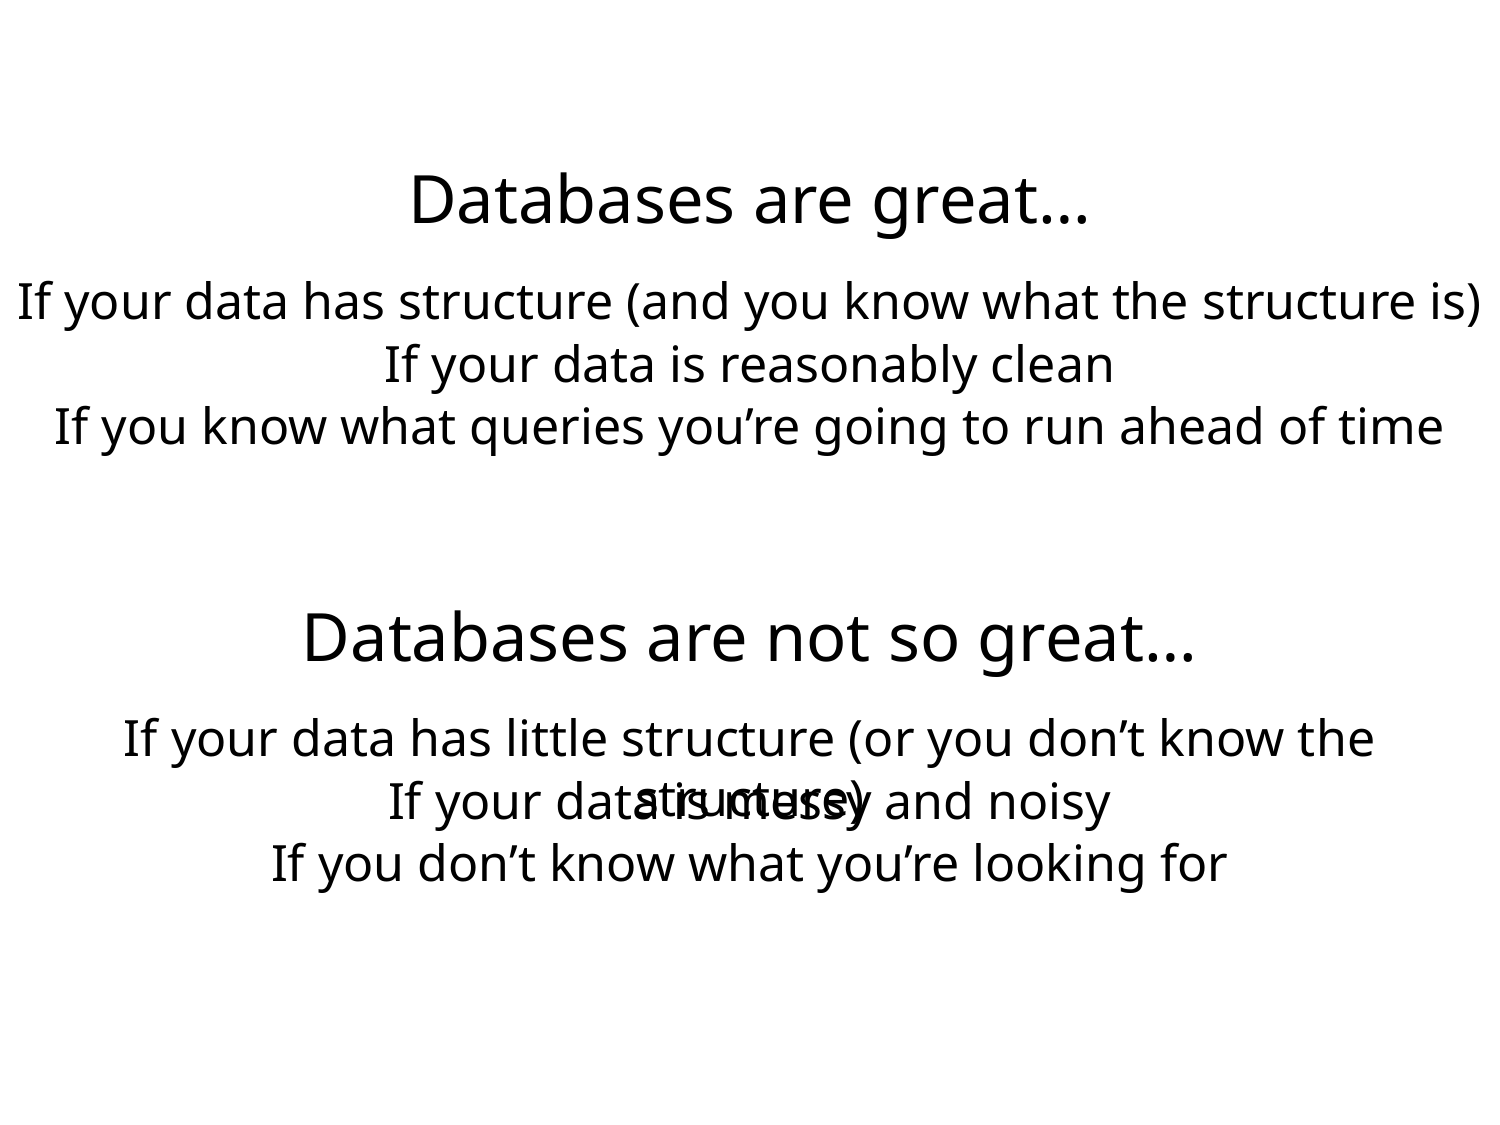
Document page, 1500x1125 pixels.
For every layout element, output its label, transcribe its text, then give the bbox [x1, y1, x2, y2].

text_box If your data is reasonably clean [0, 324, 1500, 400]
text_box If you know what queries you’re going to run ahead of time [0, 400, 1500, 462]
text_box Databases are great… [0, 149, 1500, 261]
text_box Databases are not so great… [0, 587, 1500, 699]
text_box If your data is messy and noisy [0, 762, 1500, 838]
text_box If your data has little structure (or you don’t know the structure) [0, 699, 1500, 762]
text_box If you don’t know what you’re looking for [0, 838, 1500, 899]
text_box If your data has structure (and you know what the structure is) [0, 261, 1500, 324]
